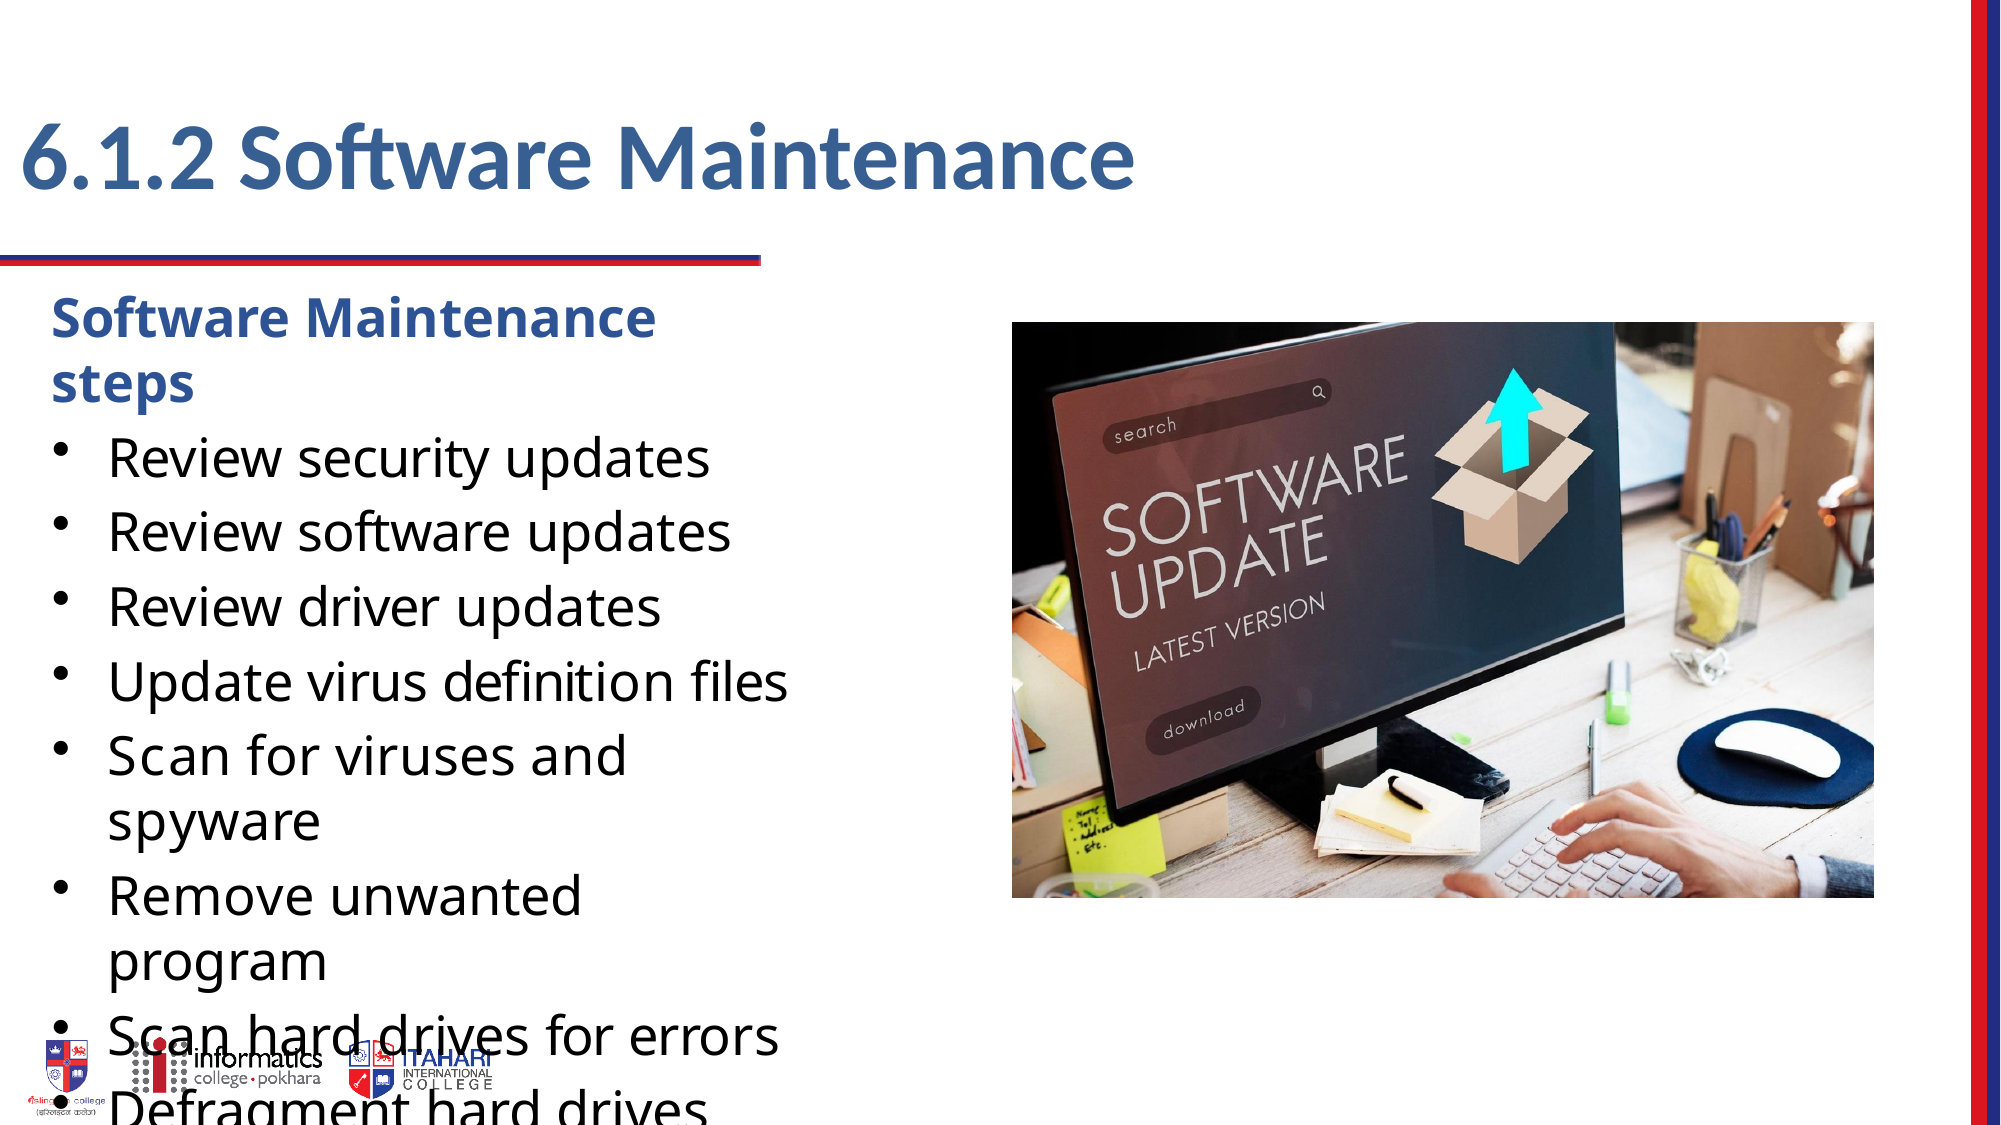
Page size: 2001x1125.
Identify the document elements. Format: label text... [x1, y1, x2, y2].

picture [0, 0, 1971, 1125]
text_box Software Maintenance steps Review security updates Review software updates Review driver updates Update virus definition files Scan for viruses and spyware Remove unwanted program Scan hard drives for errors Defragment hard drives [49, 271, 805, 1125]
title 6.1.2 Software Maintenance [18, 92, 1151, 283]
